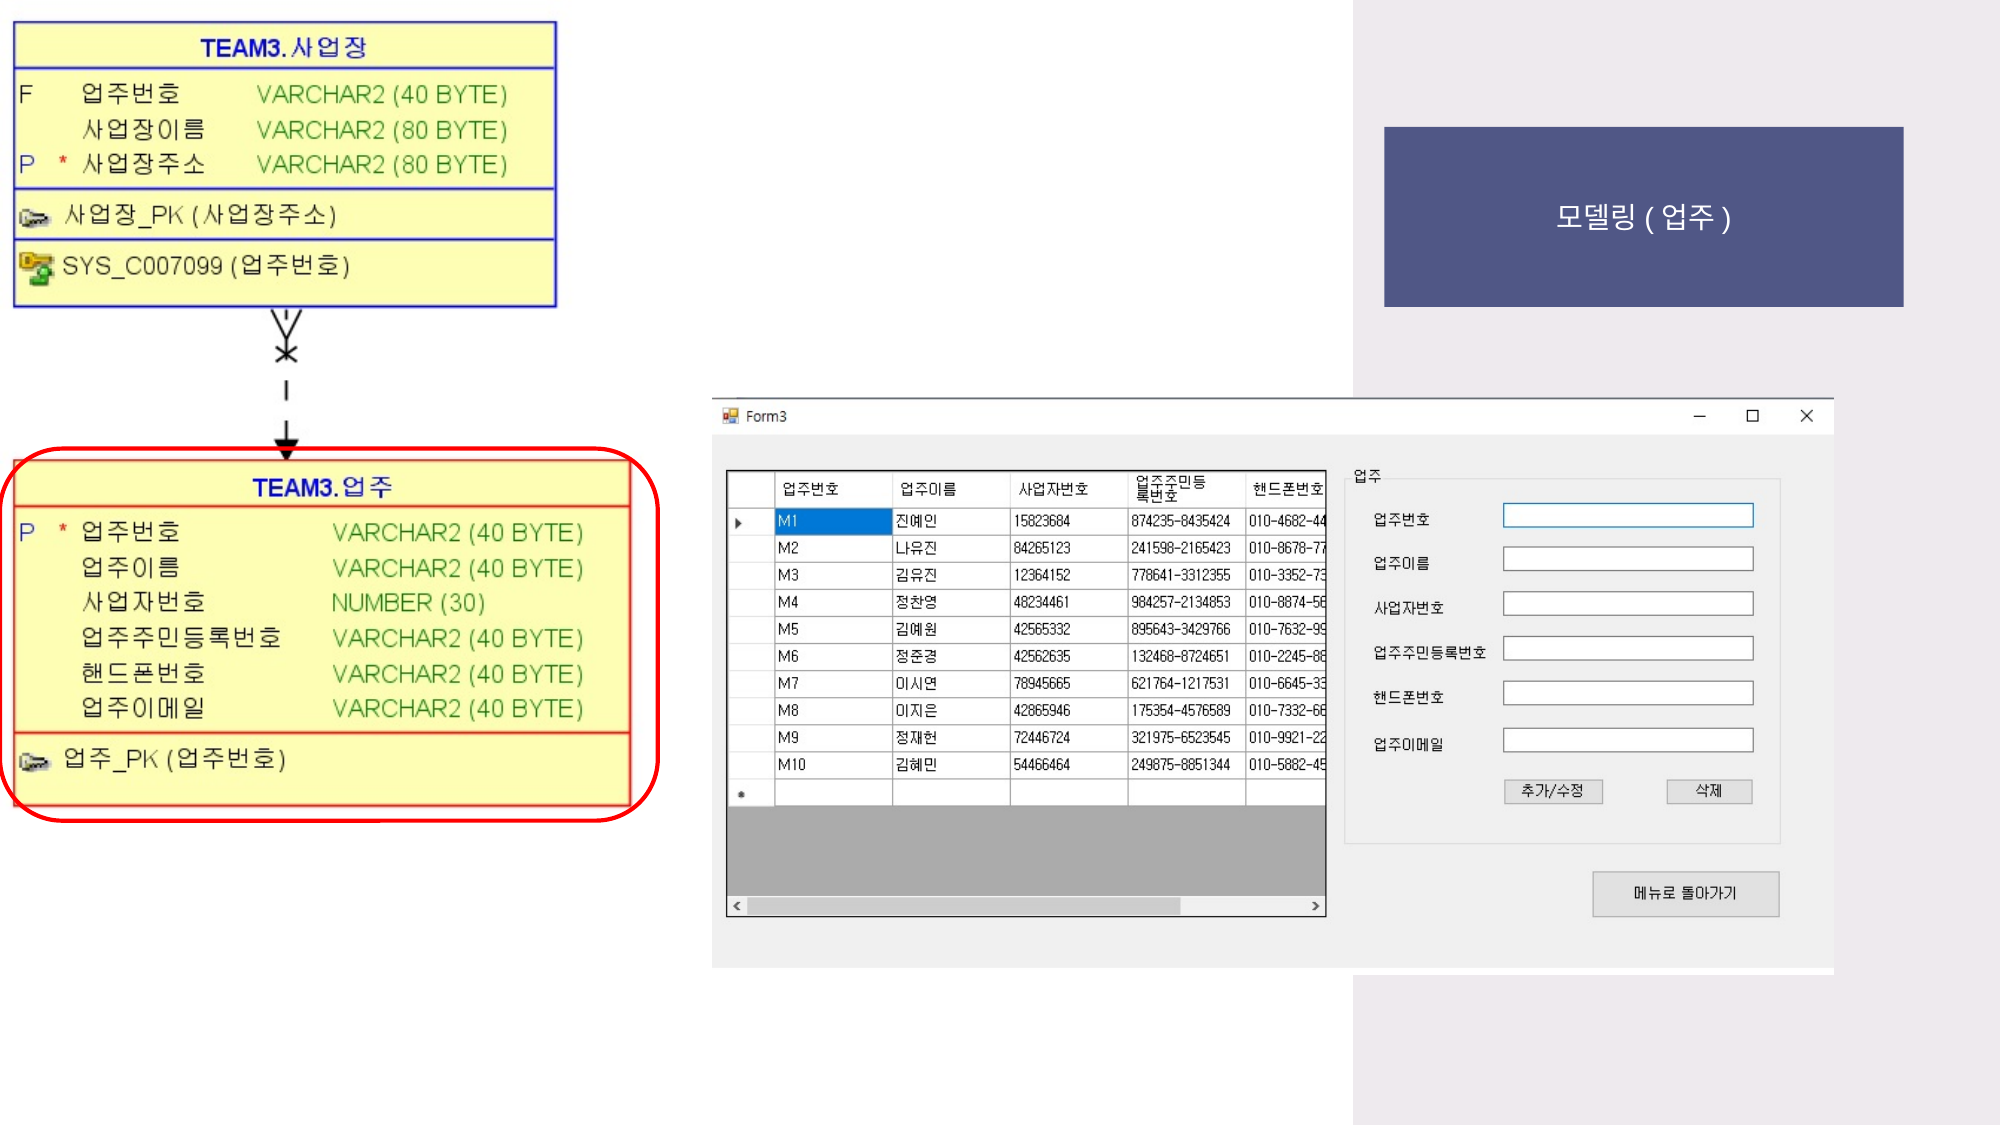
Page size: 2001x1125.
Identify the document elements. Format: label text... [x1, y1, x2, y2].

text_box 모델링(업주) [1382, 125, 1906, 309]
picture [711, 397, 1834, 976]
picture [0, 0, 659, 847]
text_box [1351, 0, 2000, 1125]
